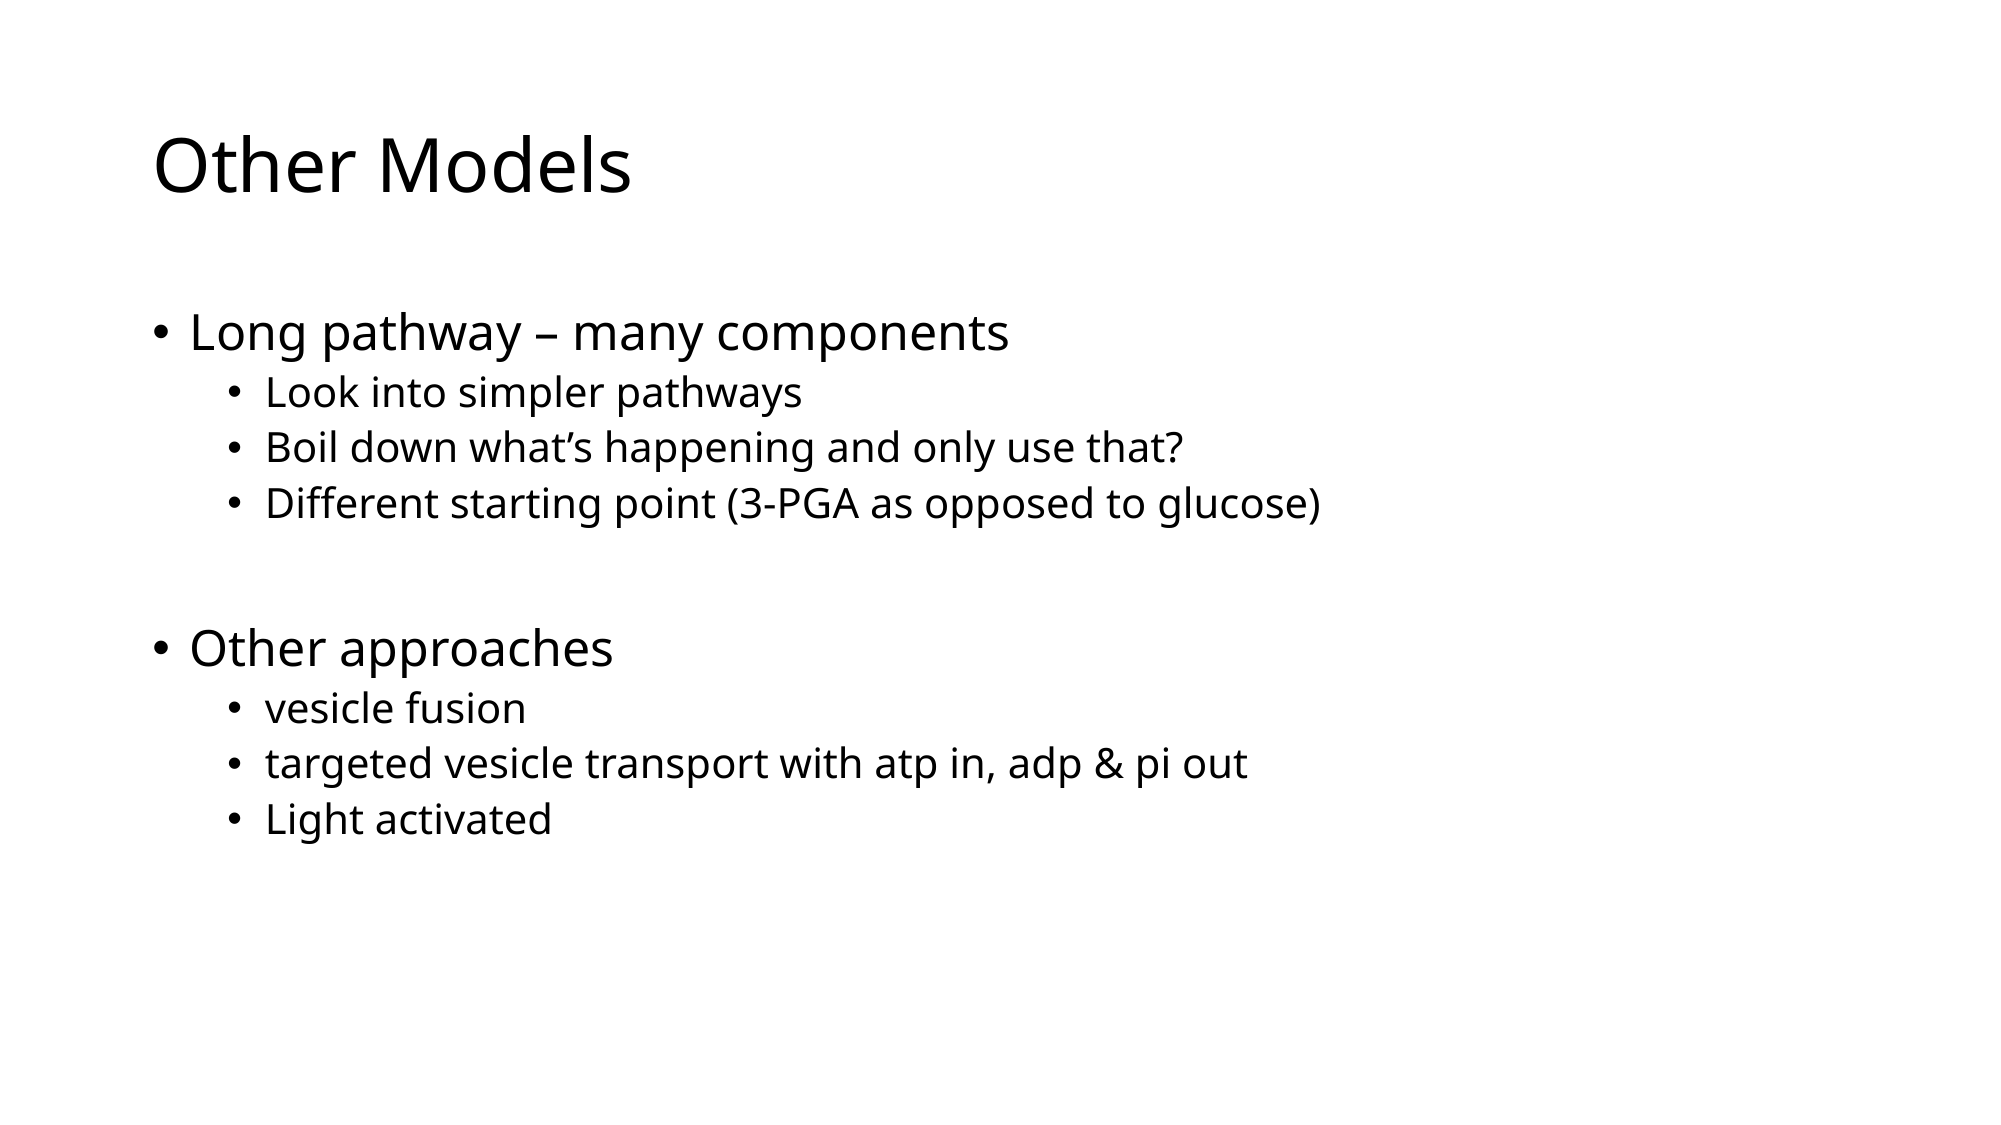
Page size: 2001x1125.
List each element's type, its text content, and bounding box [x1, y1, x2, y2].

list Long pathway – many components Look into simpler pathways Boil down what’s happening and only use that? Different starting point (3-PGA as opposed to glucose) Other approaches vesicle fusion targeted vesicle transport with atp in, adp & pi out Light activated [137, 299, 1863, 1014]
title Other Models [137, 59, 1863, 278]
